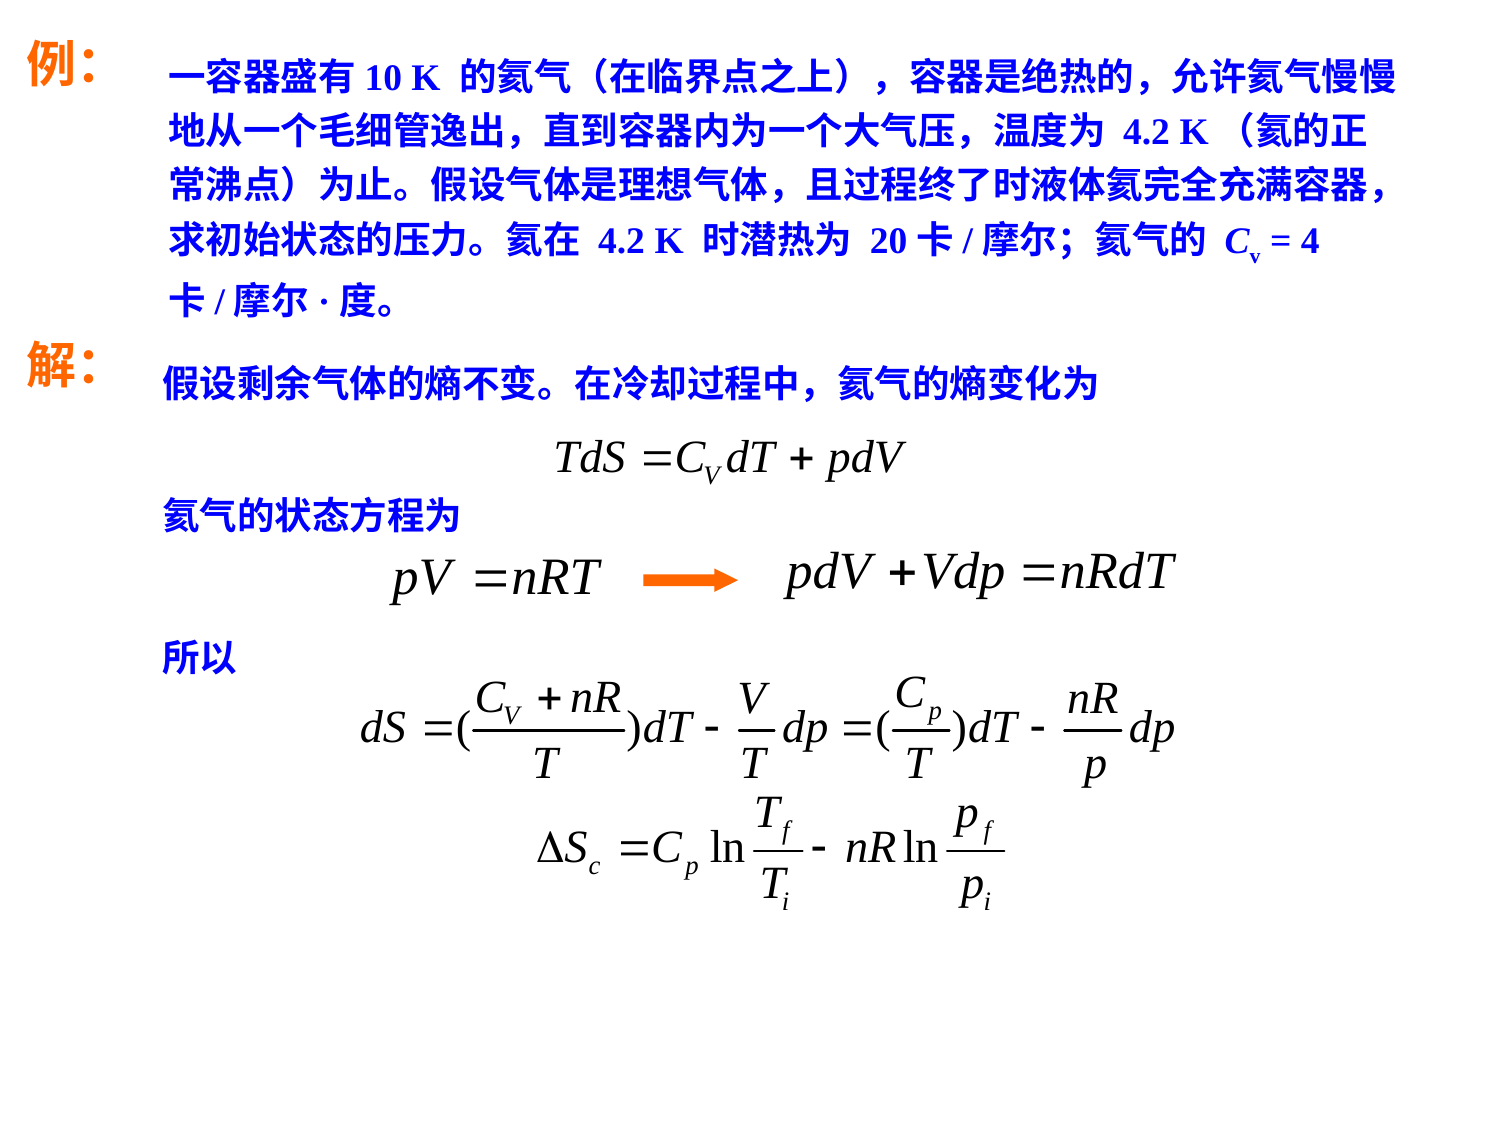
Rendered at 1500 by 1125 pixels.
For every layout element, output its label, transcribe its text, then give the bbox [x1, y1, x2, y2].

text_box 例： [11, 24, 136, 100]
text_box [352, 661, 1185, 796]
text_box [529, 781, 1015, 921]
text_box [643, 568, 739, 592]
text_box 解： [11, 326, 136, 401]
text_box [549, 426, 916, 496]
text_box 氦气的状态方程为 [147, 475, 1371, 545]
text_box 假设剩余气体的熵不变。在冷却过程中，氦气的熵变化为 [147, 343, 1371, 413]
text_box 所以 [147, 617, 1371, 686]
text_box 一容器盛有10 K 的氦气（在临界点之上），容器是绝热的，允许氦气慢慢地从一个毛细管逸出，直到容器内为一个大气压，温度为 4.2 K（氦的正常沸点）为止。假设气体是理想气体，且过程终了时液体氦完全充满容器，求初始状态的压力。氦在 4.2 K 时潜热为 20卡/摩尔；氦气的 Cv = 4卡/摩尔·度。 [153, 36, 1418, 329]
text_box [377, 546, 615, 617]
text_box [771, 540, 1188, 611]
